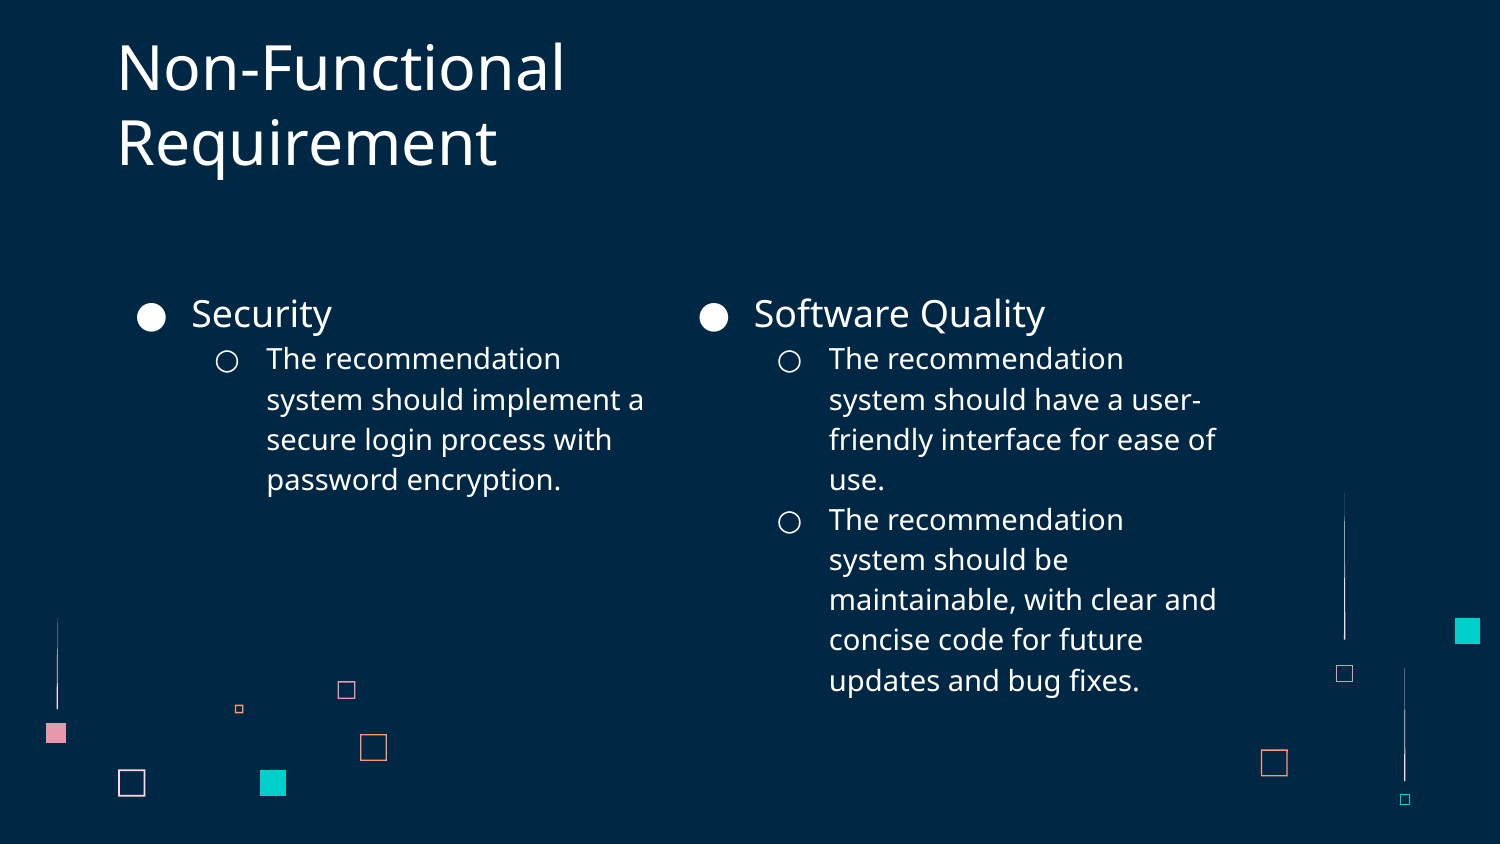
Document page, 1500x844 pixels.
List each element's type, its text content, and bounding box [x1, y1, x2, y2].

list Security The recommendation system should implement a secure login process with password encryption. [101, 275, 663, 619]
text_box Software Quality The recommendation system should have a user-friendly interface for ease of use. The recommendation system should be maintainable, with clear and concise code for future updates and bug fixes. [663, 275, 1244, 619]
title Non-Functional Requirement [101, 67, 973, 193]
